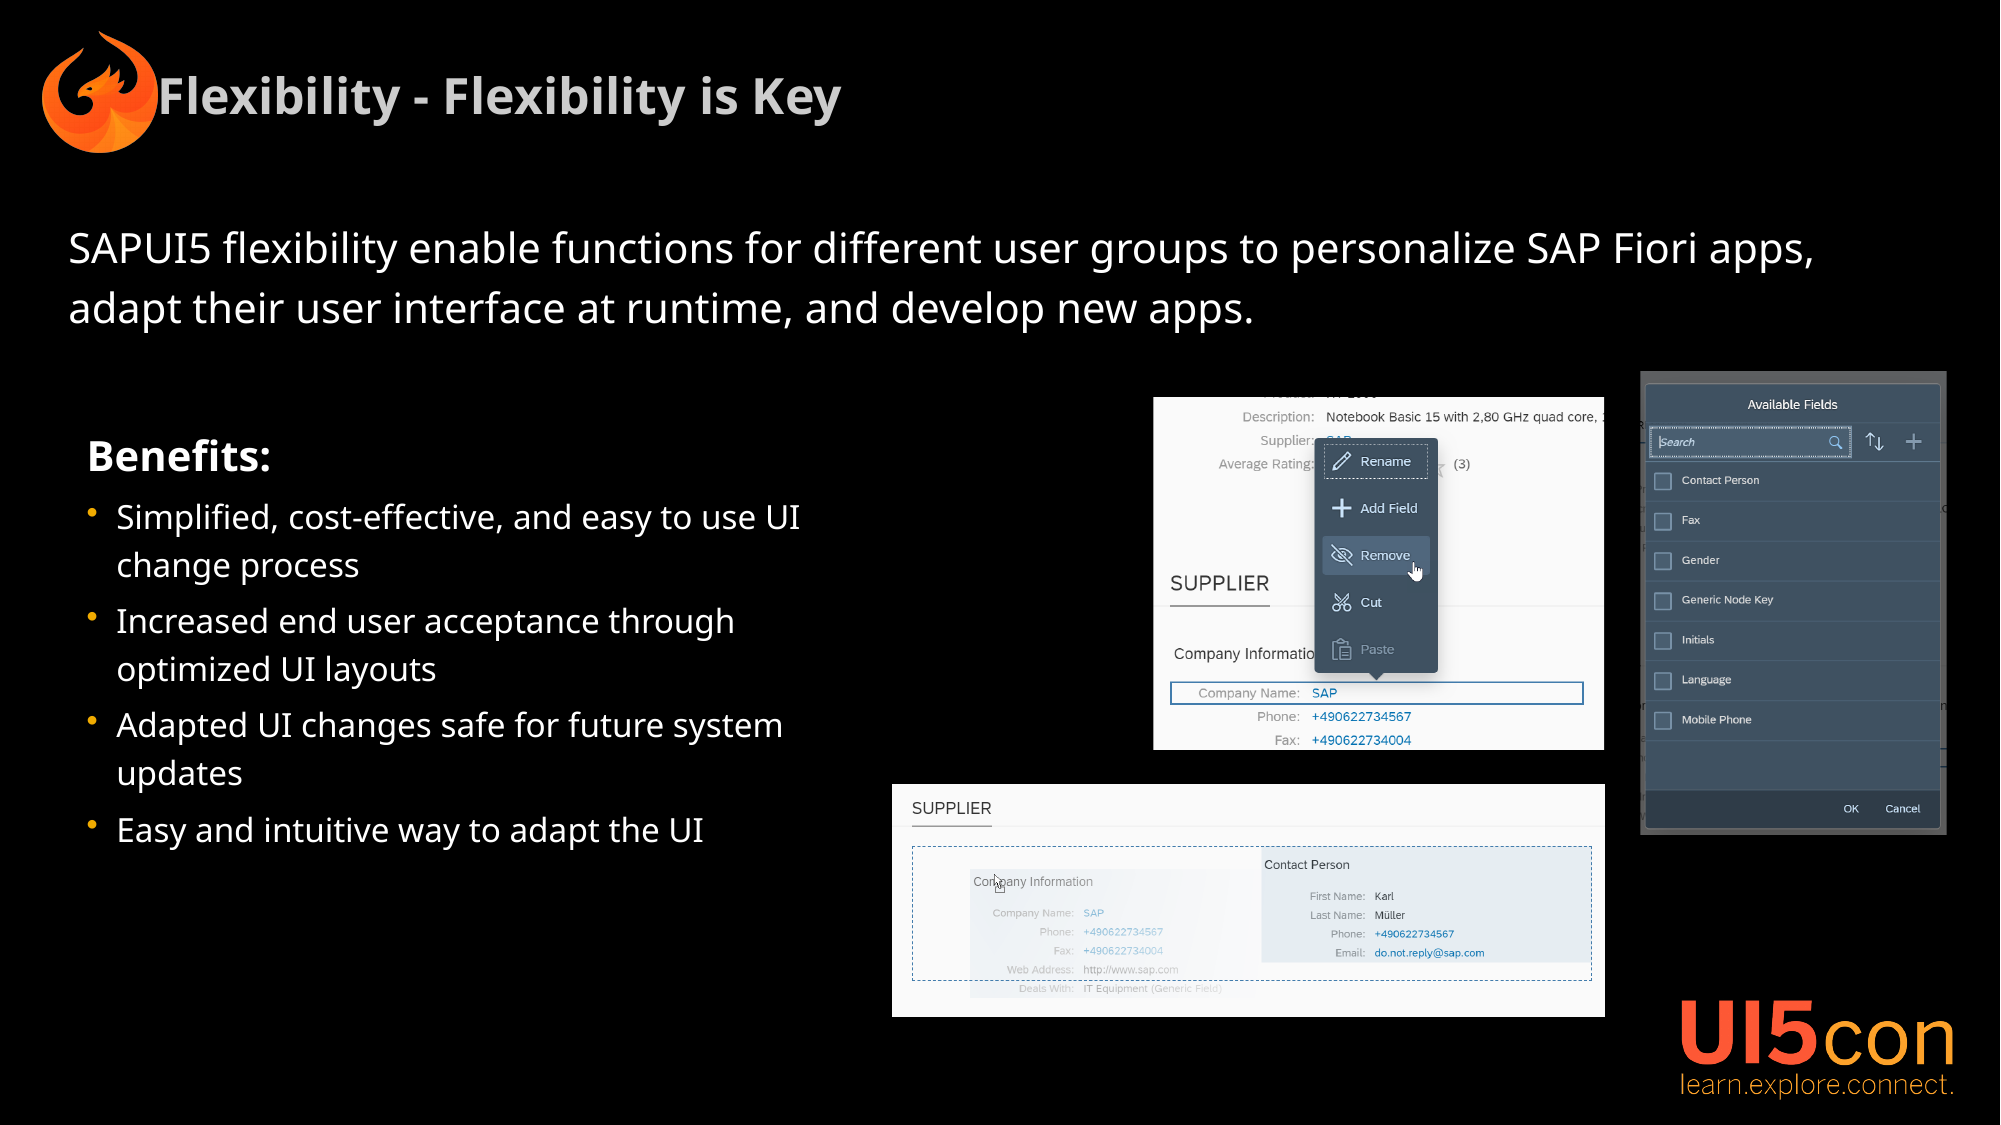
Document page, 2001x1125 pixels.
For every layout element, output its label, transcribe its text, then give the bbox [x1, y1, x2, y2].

text_box Benefits: Simplified, cost-effective, and easy to use UI change process Increased end user acceptance through optimized UI layouts Adapted UI changes safe for future system updates Easy and intuitive way to adapt the UI [71, 412, 893, 882]
picture [1640, 371, 1947, 835]
picture [892, 784, 1605, 1017]
picture [1153, 397, 1605, 750]
picture [1660, 985, 1973, 1107]
text_box SAPUI5 flexibility enable functions for different user groups to personalize SAP Fiori apps, adapt their user interface at runtime, and develop new apps. [53, 204, 1947, 619]
text_box Flexibility - Flexibility is Key [0, 0, 2001, 191]
